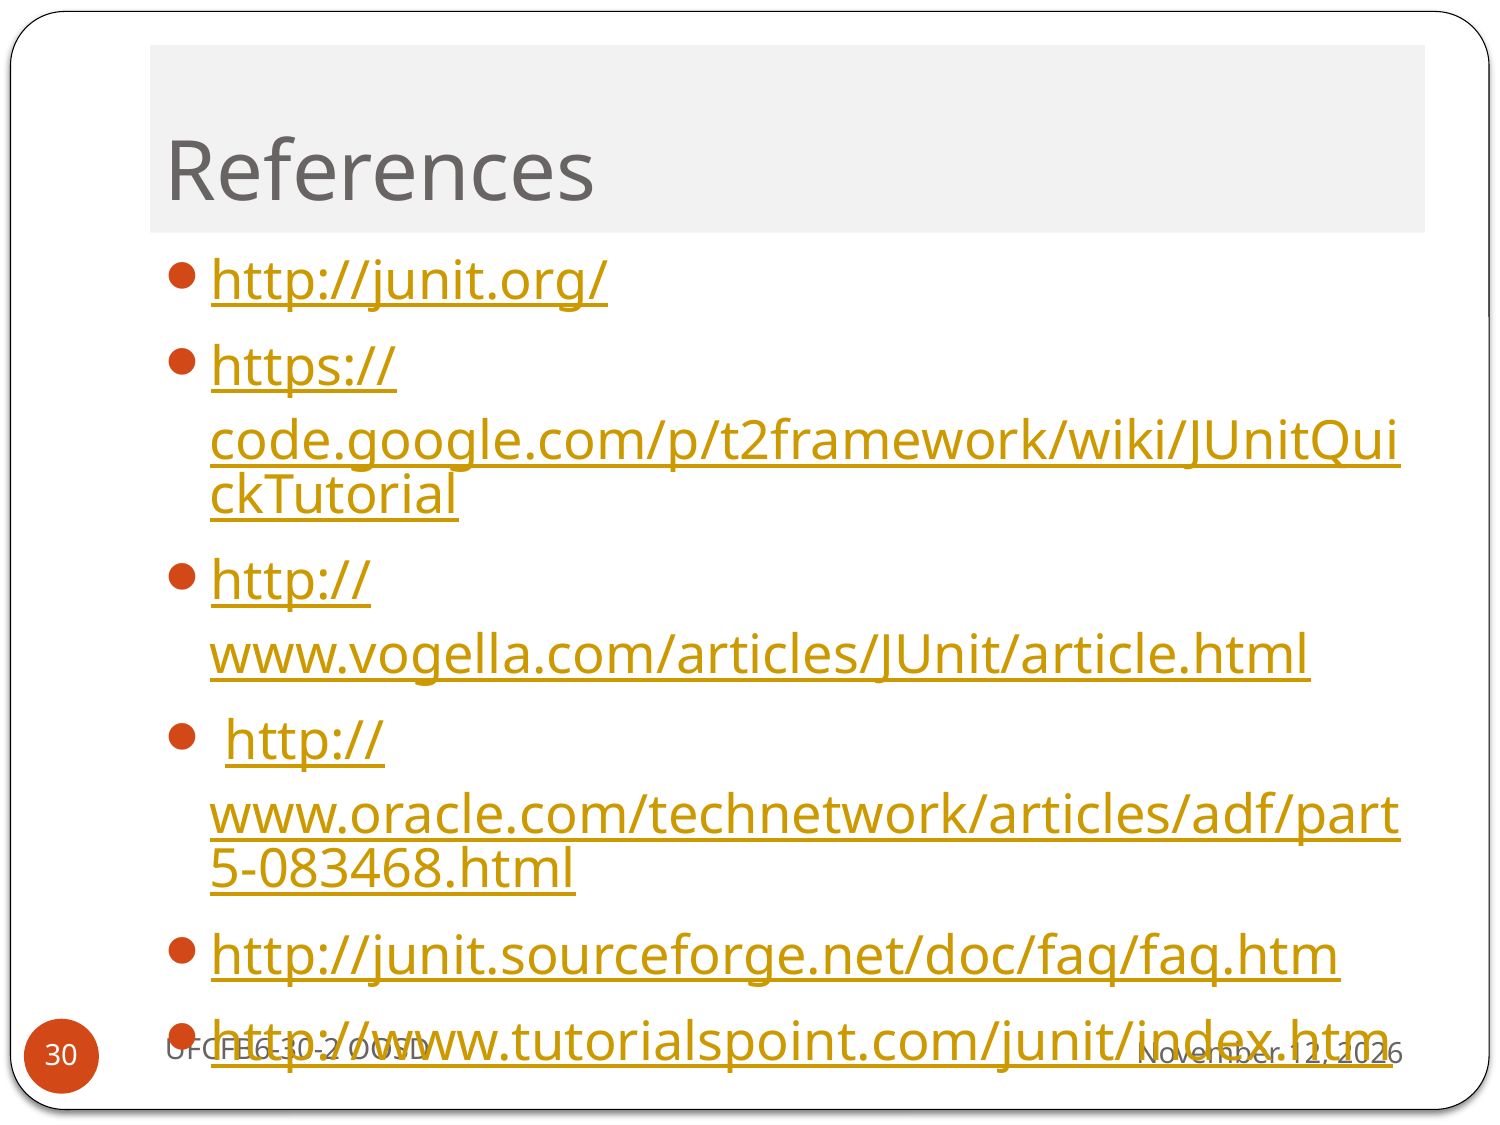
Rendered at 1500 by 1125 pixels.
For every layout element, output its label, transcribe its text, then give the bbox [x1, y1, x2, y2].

slide_number 30 [23, 1018, 99, 1094]
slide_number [1012, 1015, 1419, 1094]
title References [150, 45, 1425, 233]
footer UFCFB6-30-2 OOSD [150, 1012, 800, 1088]
list http://junit.org/ https://code.google.com/p/t2framework/wiki/JUnitQuickTutorial http://www.vogella.com/articles/JUnit/article.html http://www.oracle.com/technetwork/articles/adf/part5-083468.html http://junit.sourceforge.net/doc/faq/faq.htm http://www.tutorialspoint.com/junit/index.htm [150, 237, 1425, 988]
